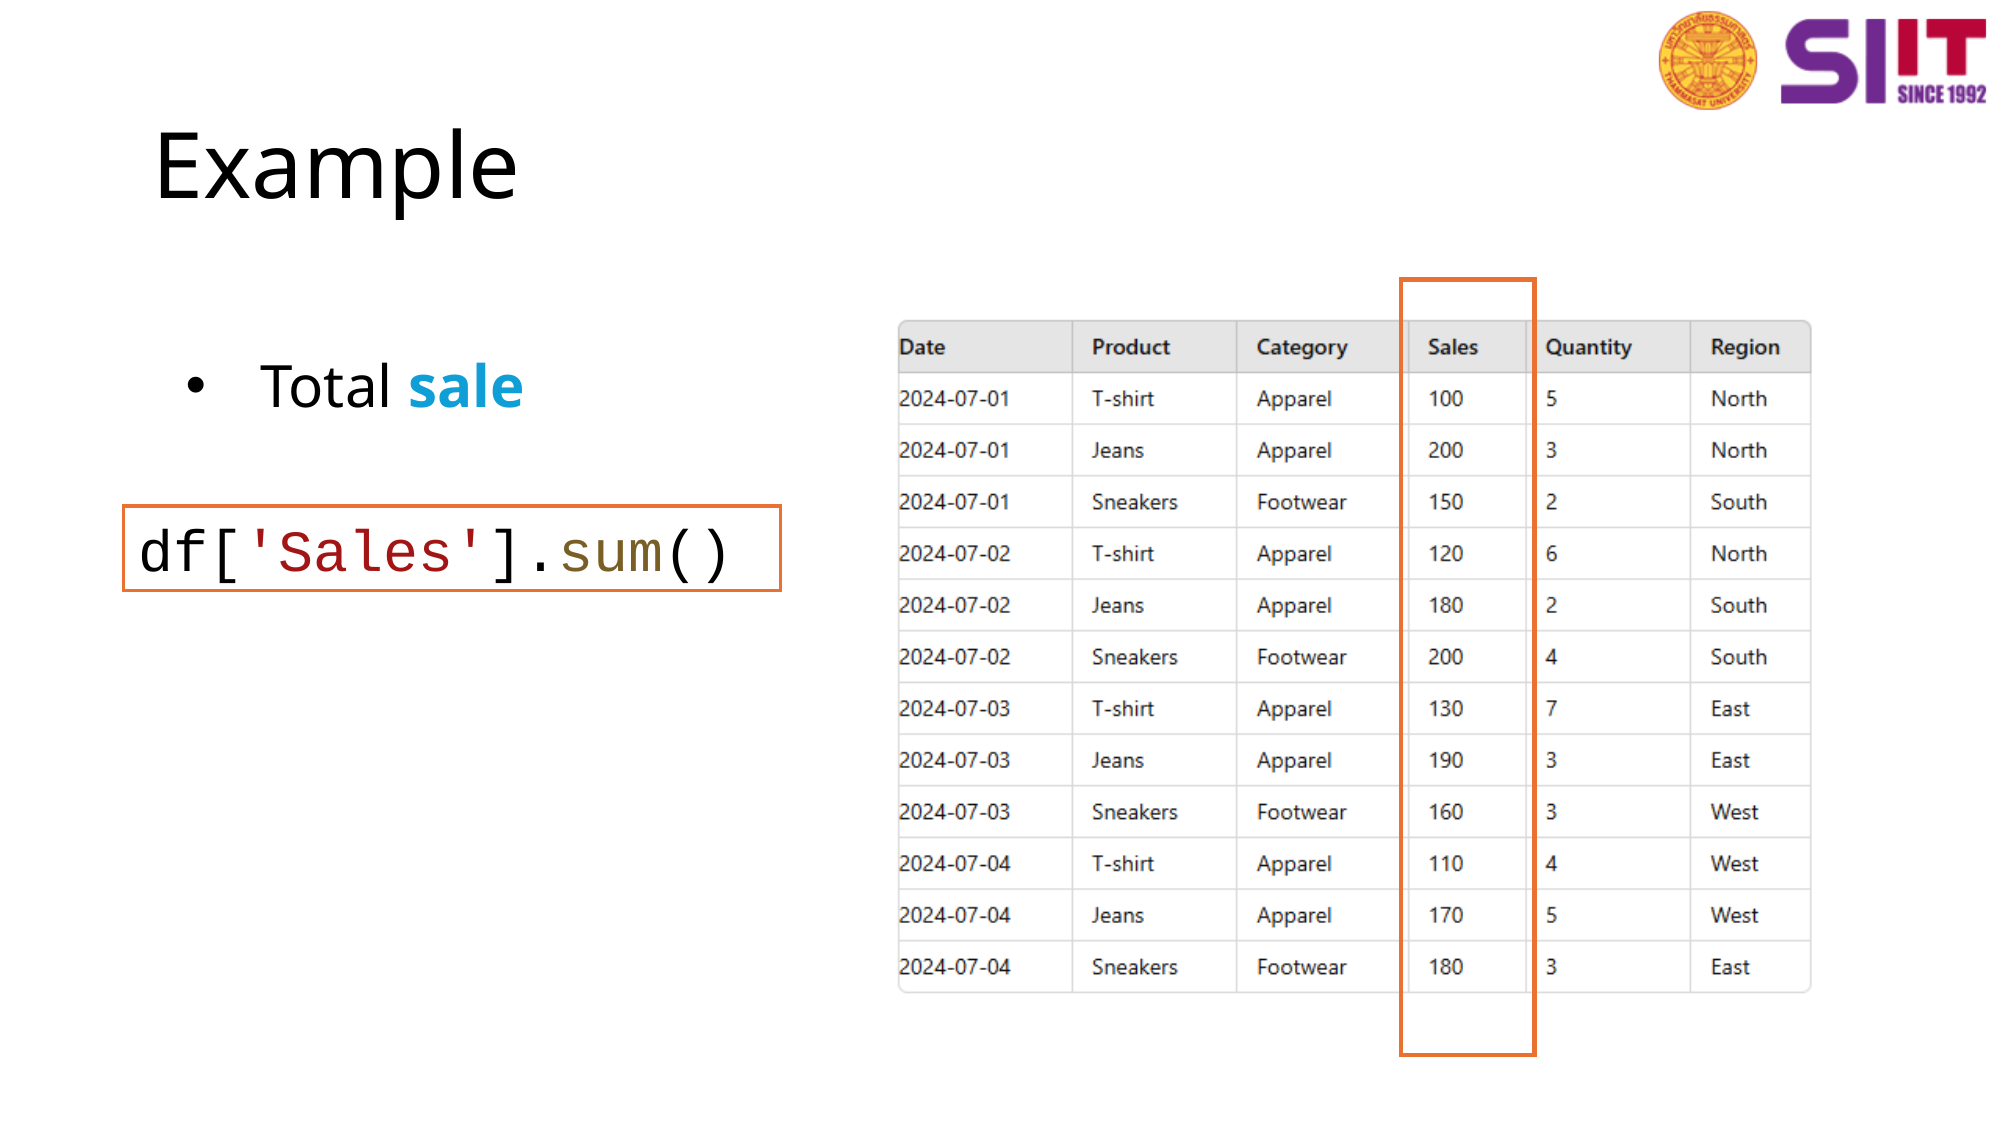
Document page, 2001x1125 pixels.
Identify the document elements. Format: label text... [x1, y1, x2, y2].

text_box df['Sales'].sum() [122, 504, 782, 592]
text_box [1399, 996, 1536, 1057]
text_box Total sale [170, 341, 892, 427]
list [892, 314, 1816, 996]
picture [1637, 0, 2001, 134]
text_box [1399, 278, 1536, 314]
title Example [137, 59, 1863, 278]
